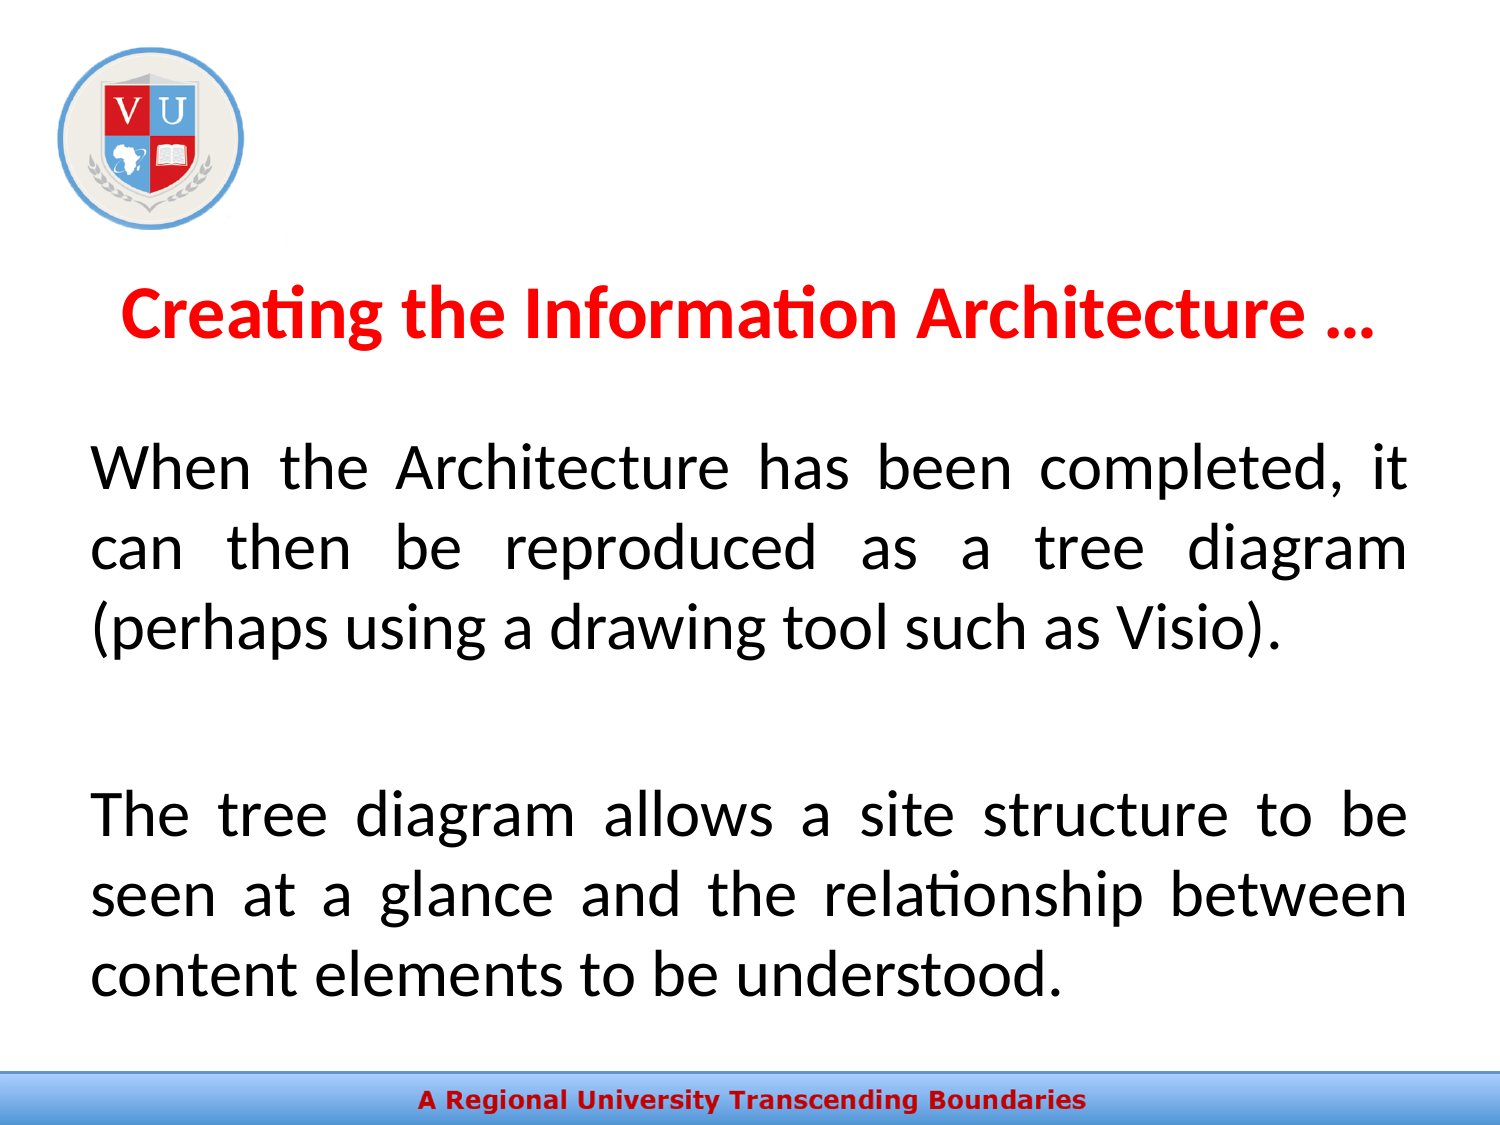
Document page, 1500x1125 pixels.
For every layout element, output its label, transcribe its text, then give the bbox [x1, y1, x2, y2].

title Creating the Information Architecture … [75, 214, 1425, 403]
picture [0, 0, 1500, 1125]
list When the Architecture has been completed, it can then be reproduced as a tree diagram (perhaps using a drawing tool such as Visio). The tree diagram allows a site structure to be seen at a glance and the relationship between content elements to be understood. [75, 415, 1425, 1067]
